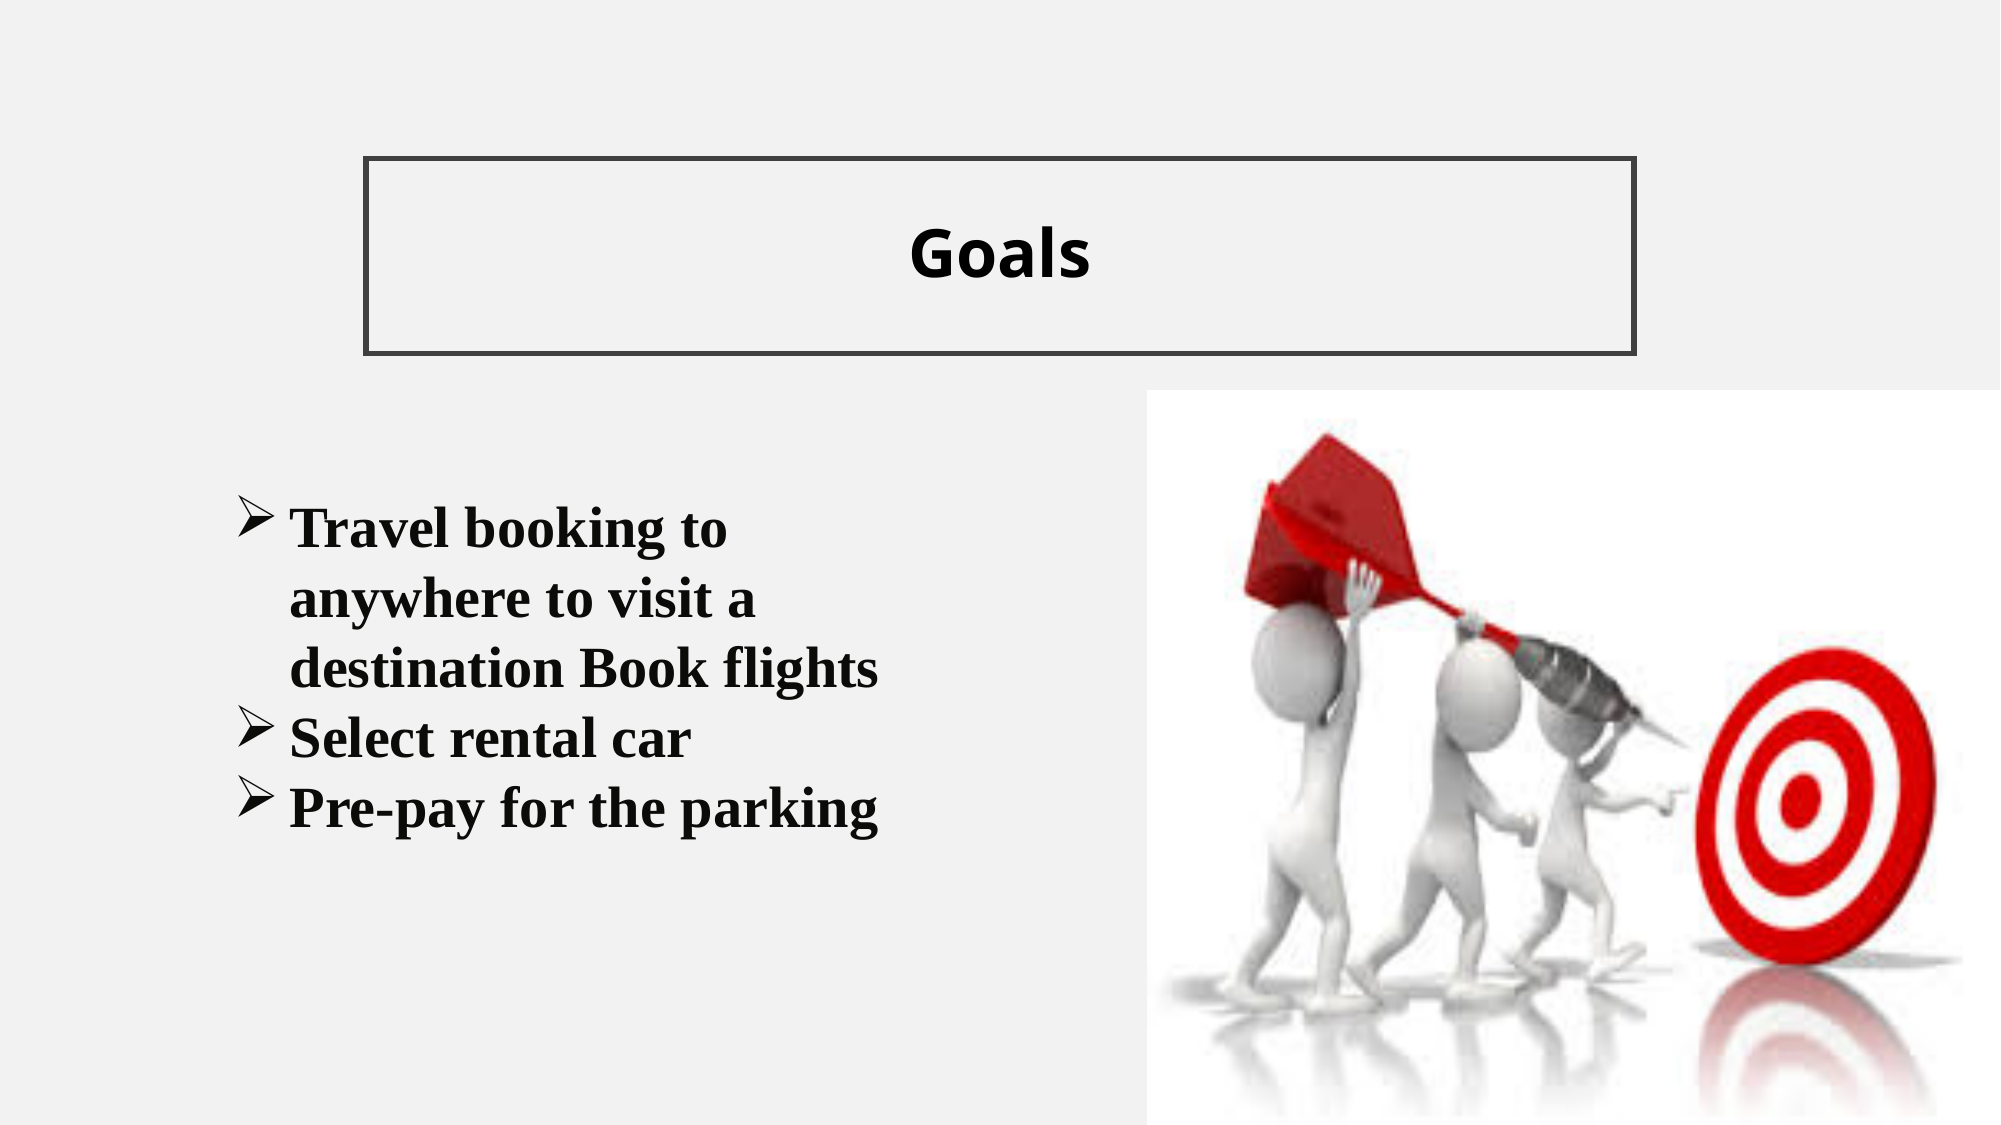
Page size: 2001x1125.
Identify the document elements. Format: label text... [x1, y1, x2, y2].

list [1147, 390, 2000, 1125]
text_box Travel booking to anywhere to visit a destination Book flights Select rental car Pre-pay for the parking [218, 481, 1000, 847]
title Goals [363, 156, 1637, 356]
